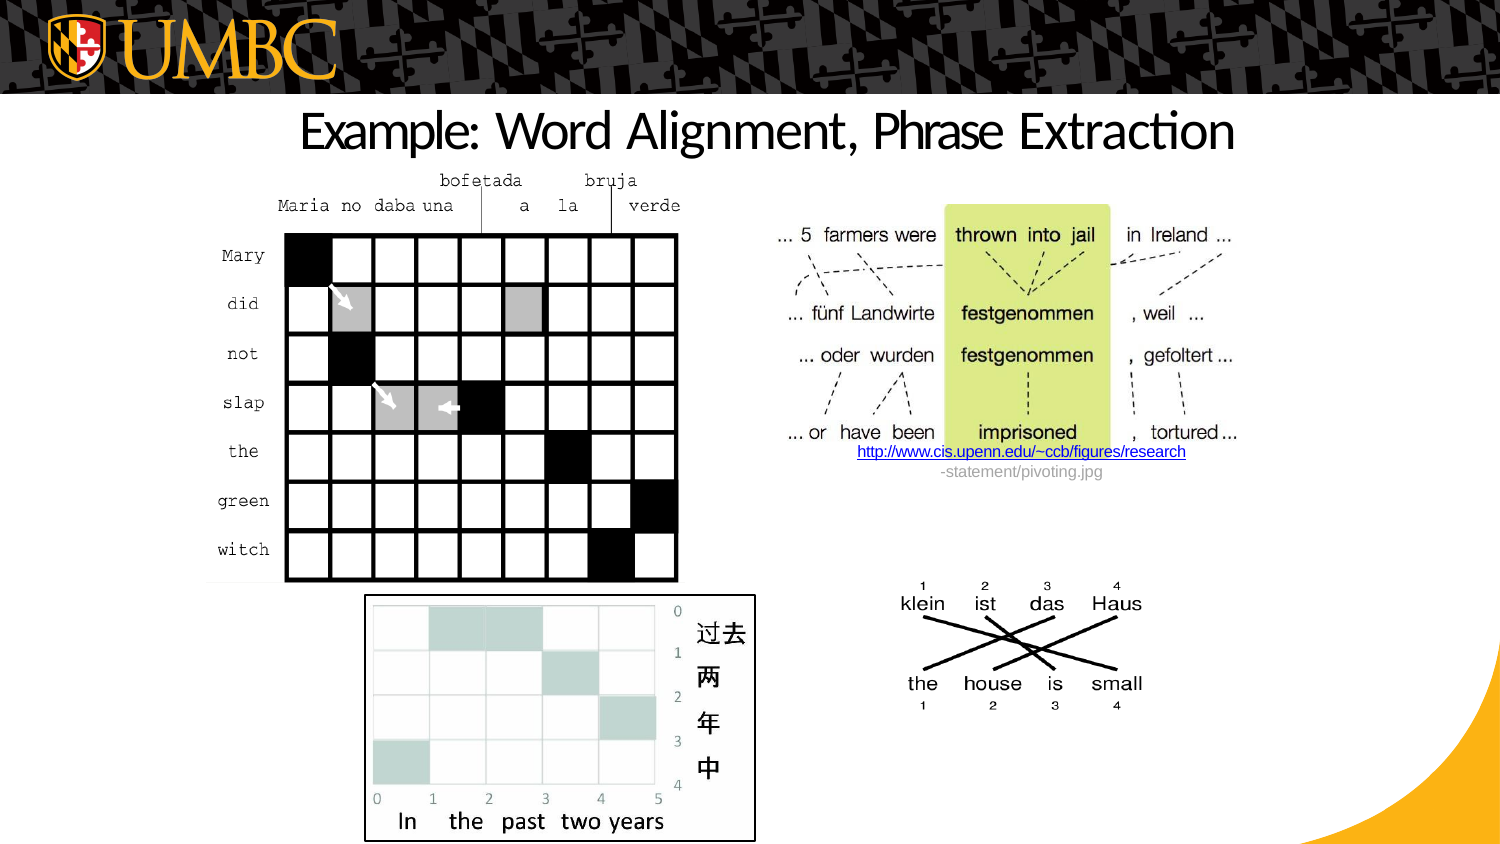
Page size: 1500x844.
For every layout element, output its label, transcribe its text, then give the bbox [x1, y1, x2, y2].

picture [205, 172, 685, 584]
picture [776, 204, 1238, 460]
picture [900, 580, 1142, 710]
picture [0, 0, 1500, 94]
title Example: Word Alignment, Phrase Extraction [243, 54, 1257, 198]
picture [1299, 639, 1500, 844]
text_box http://www.cis.upenn.edu/~ccb/figures/research -statement/pivoting.jpg [854, 468, 1189, 481]
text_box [363, 594, 756, 842]
